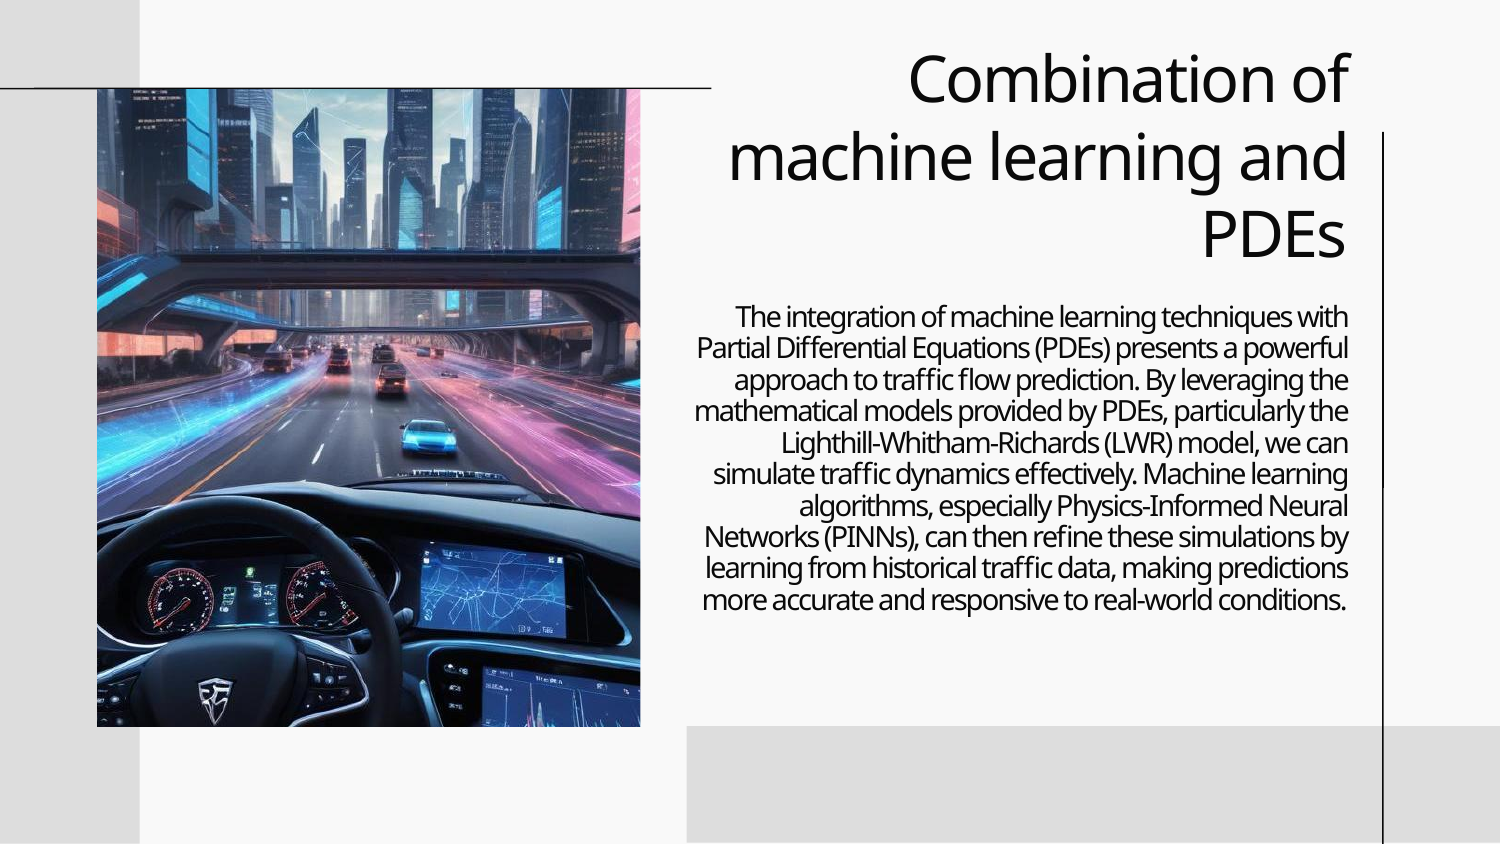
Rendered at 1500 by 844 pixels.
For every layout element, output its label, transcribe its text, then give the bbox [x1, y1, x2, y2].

list The integration of machine learning techniques with Partial Differential Equations (PDEs) presents a powerful approach to traffic flow prediction. By leveraging the mathematical models provided by PDEs, particularly the Lighthill-Whitham-Richards (LWR) model, we can simulate traffic dynamics effectively. Machine learning algorithms, especially Physics-Informed Neural Networks (PINNs), can then refine these simulations by learning from historical traffic data, making predictions more accurate and responsive to real-world conditions. [669, 286, 1363, 713]
title Combination of machine learning and PDEs [669, 88, 1363, 286]
picture [96, 88, 641, 727]
